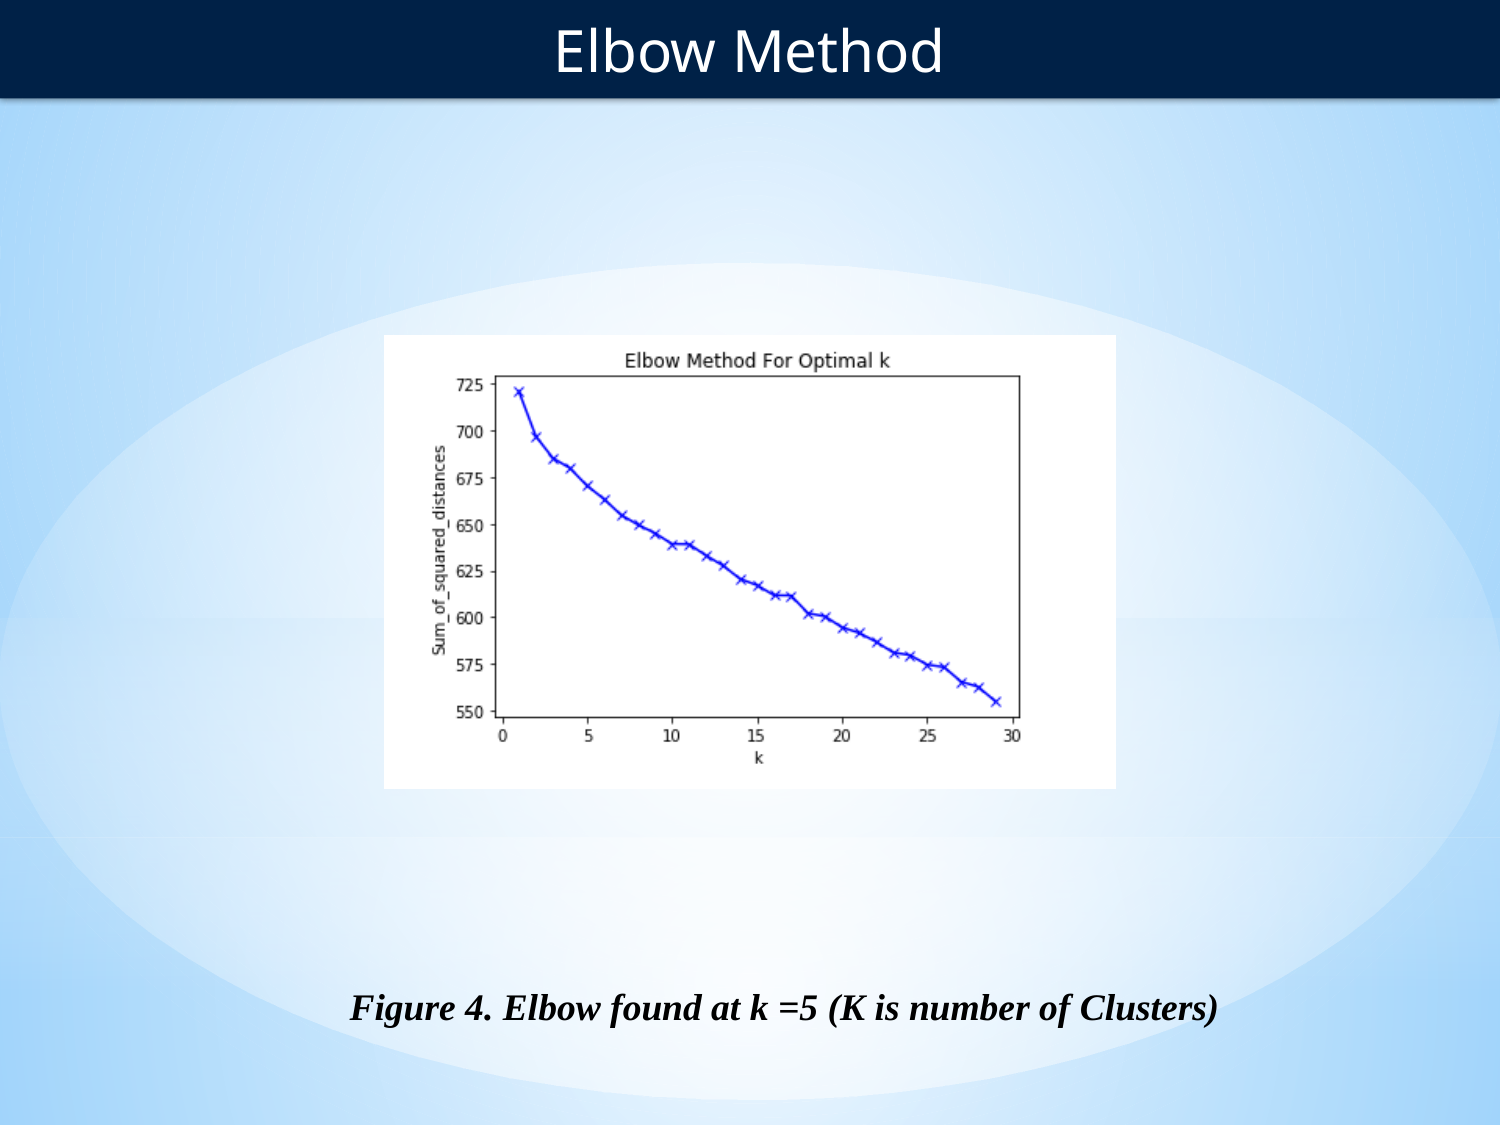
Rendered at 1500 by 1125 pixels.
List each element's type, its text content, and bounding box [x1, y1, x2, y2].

text_box Figure 4. Elbow found at k =5 (K is number of Clusters) [334, 976, 1267, 1036]
text_box Elbow Method [0, 0, 1500, 99]
picture [384, 335, 1116, 790]
